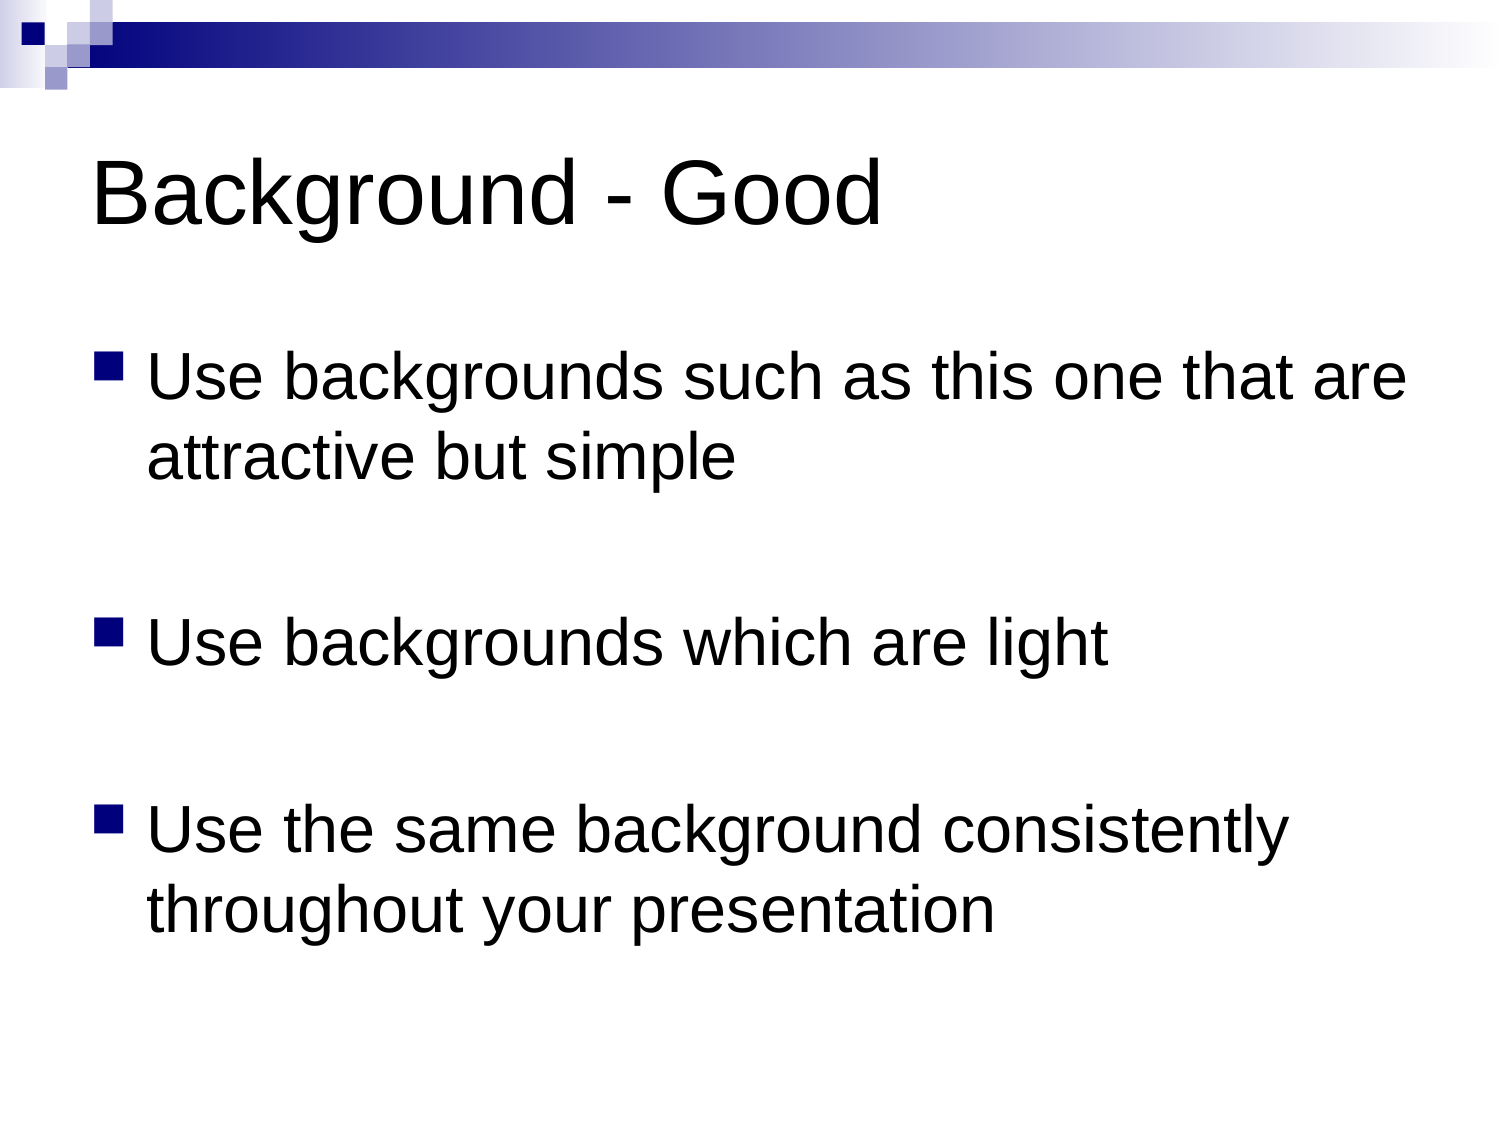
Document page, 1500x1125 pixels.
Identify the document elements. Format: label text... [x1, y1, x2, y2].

list Use backgrounds such as this one that are attractive but simple Use backgrounds which are light Use the same background consistently throughout your presentation [74, 324, 1426, 963]
title Background - Good [74, 74, 1426, 301]
